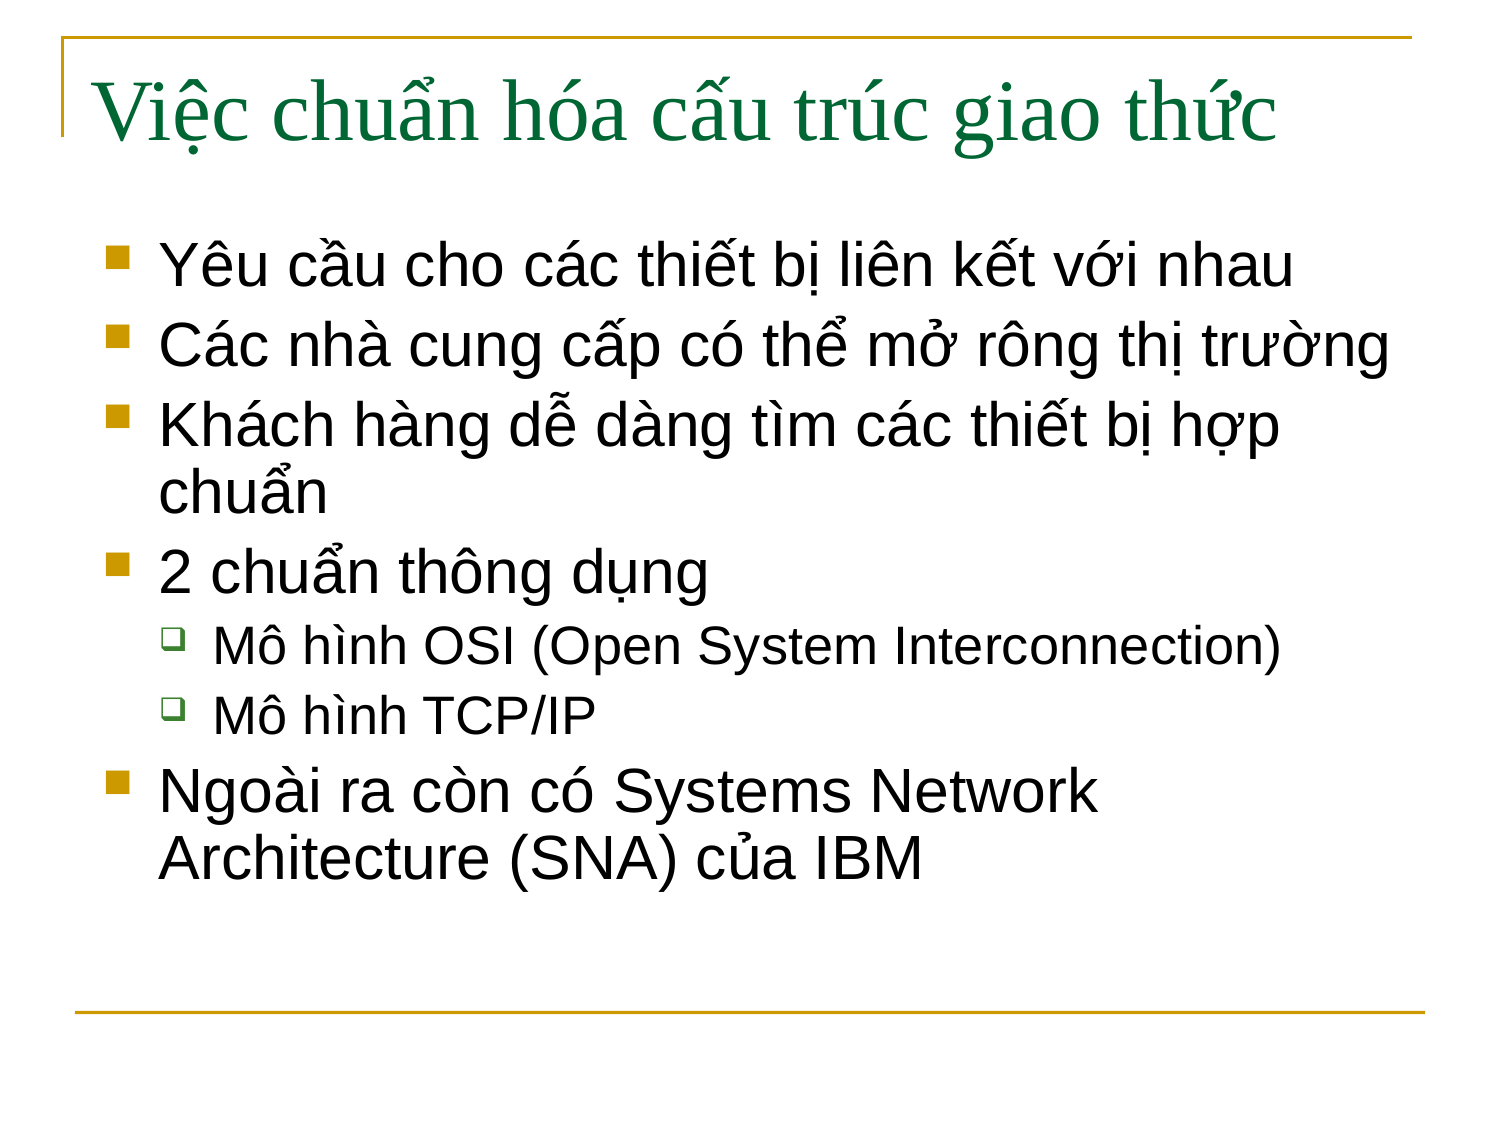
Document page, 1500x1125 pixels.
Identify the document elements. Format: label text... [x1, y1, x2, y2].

list Yêu cầu cho các thiết bị liên kết với nhau Các nhà cung cấp có thể mở rông thị trường Khách hàng dễ dàng tìm các thiết bị hợp chuẩn 2 chuẩn thông dụng Mô hình OSI (Open System Interconnection) Mô hình TCP/IP Ngoài ra còn có Systems Network Architecture (SNA) của IBM [87, 224, 1438, 958]
title Việc chuẩn hóa cấu trúc giao thức [75, 45, 1425, 233]
